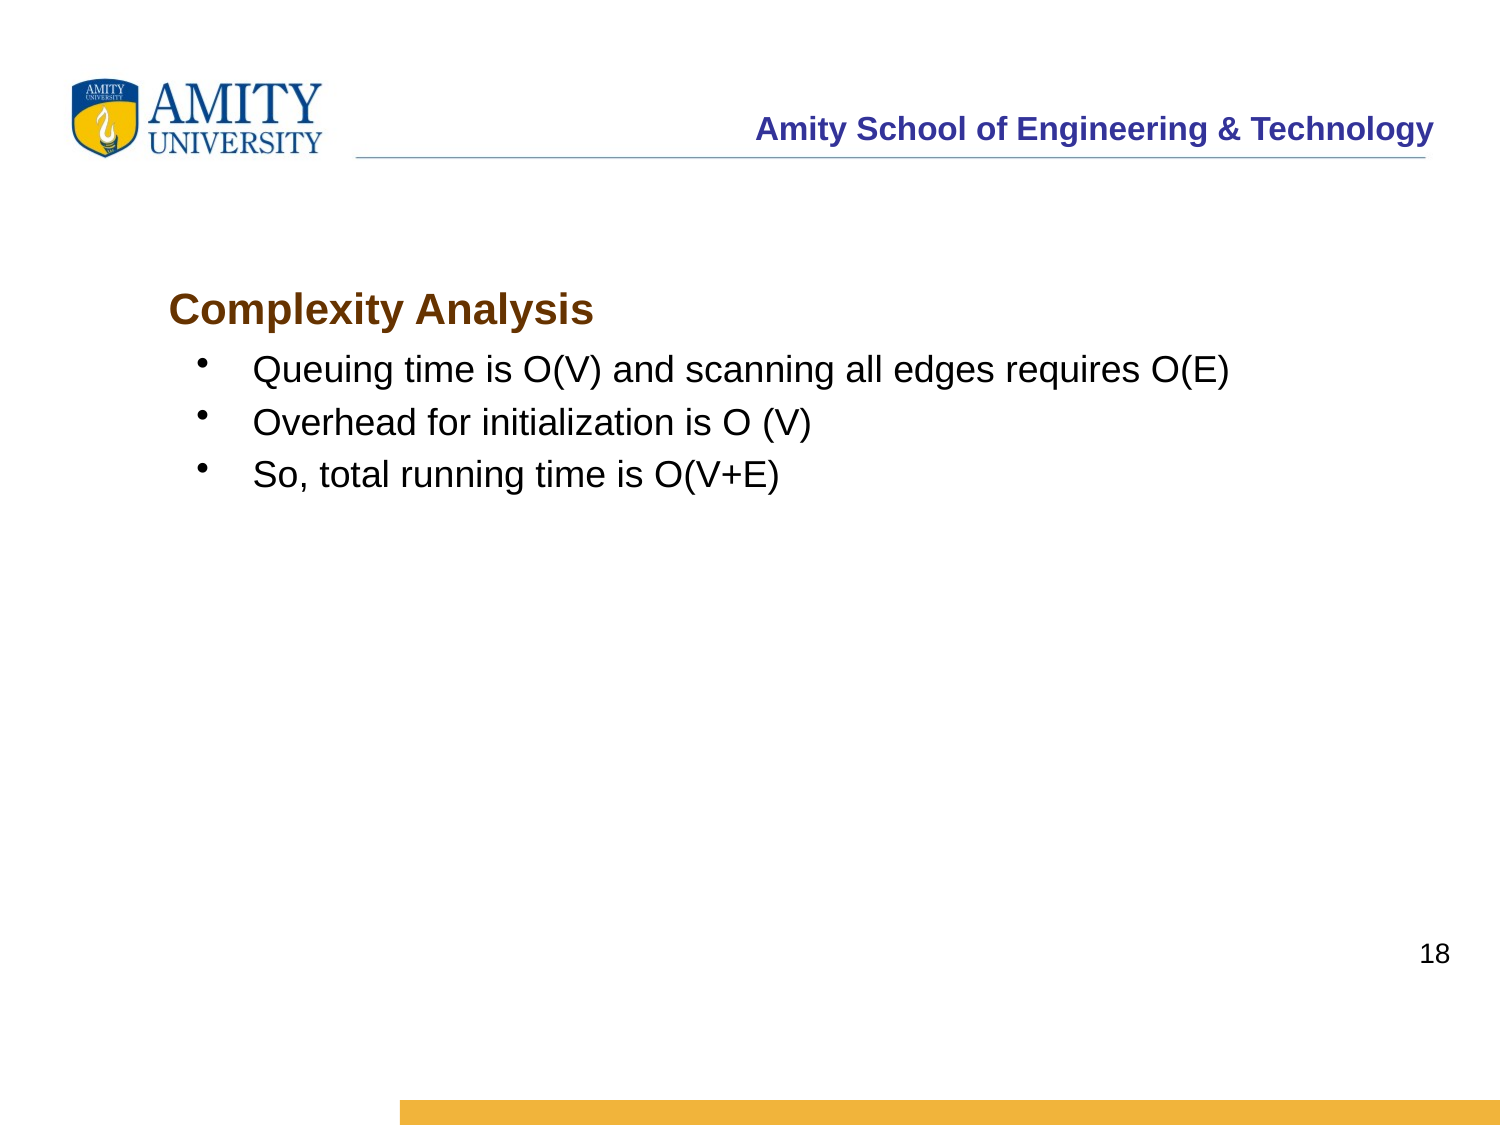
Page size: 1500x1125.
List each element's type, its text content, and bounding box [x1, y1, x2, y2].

text_box Complexity Analysis [153, 273, 1033, 341]
slide_number 18 [1115, 929, 1466, 987]
list Queuing time is O(V) and scanning all edges requires O(E) Overhead for initialization is O (V) So, total running time is O(V+E) [181, 337, 1470, 929]
picture [0, 0, 1500, 188]
